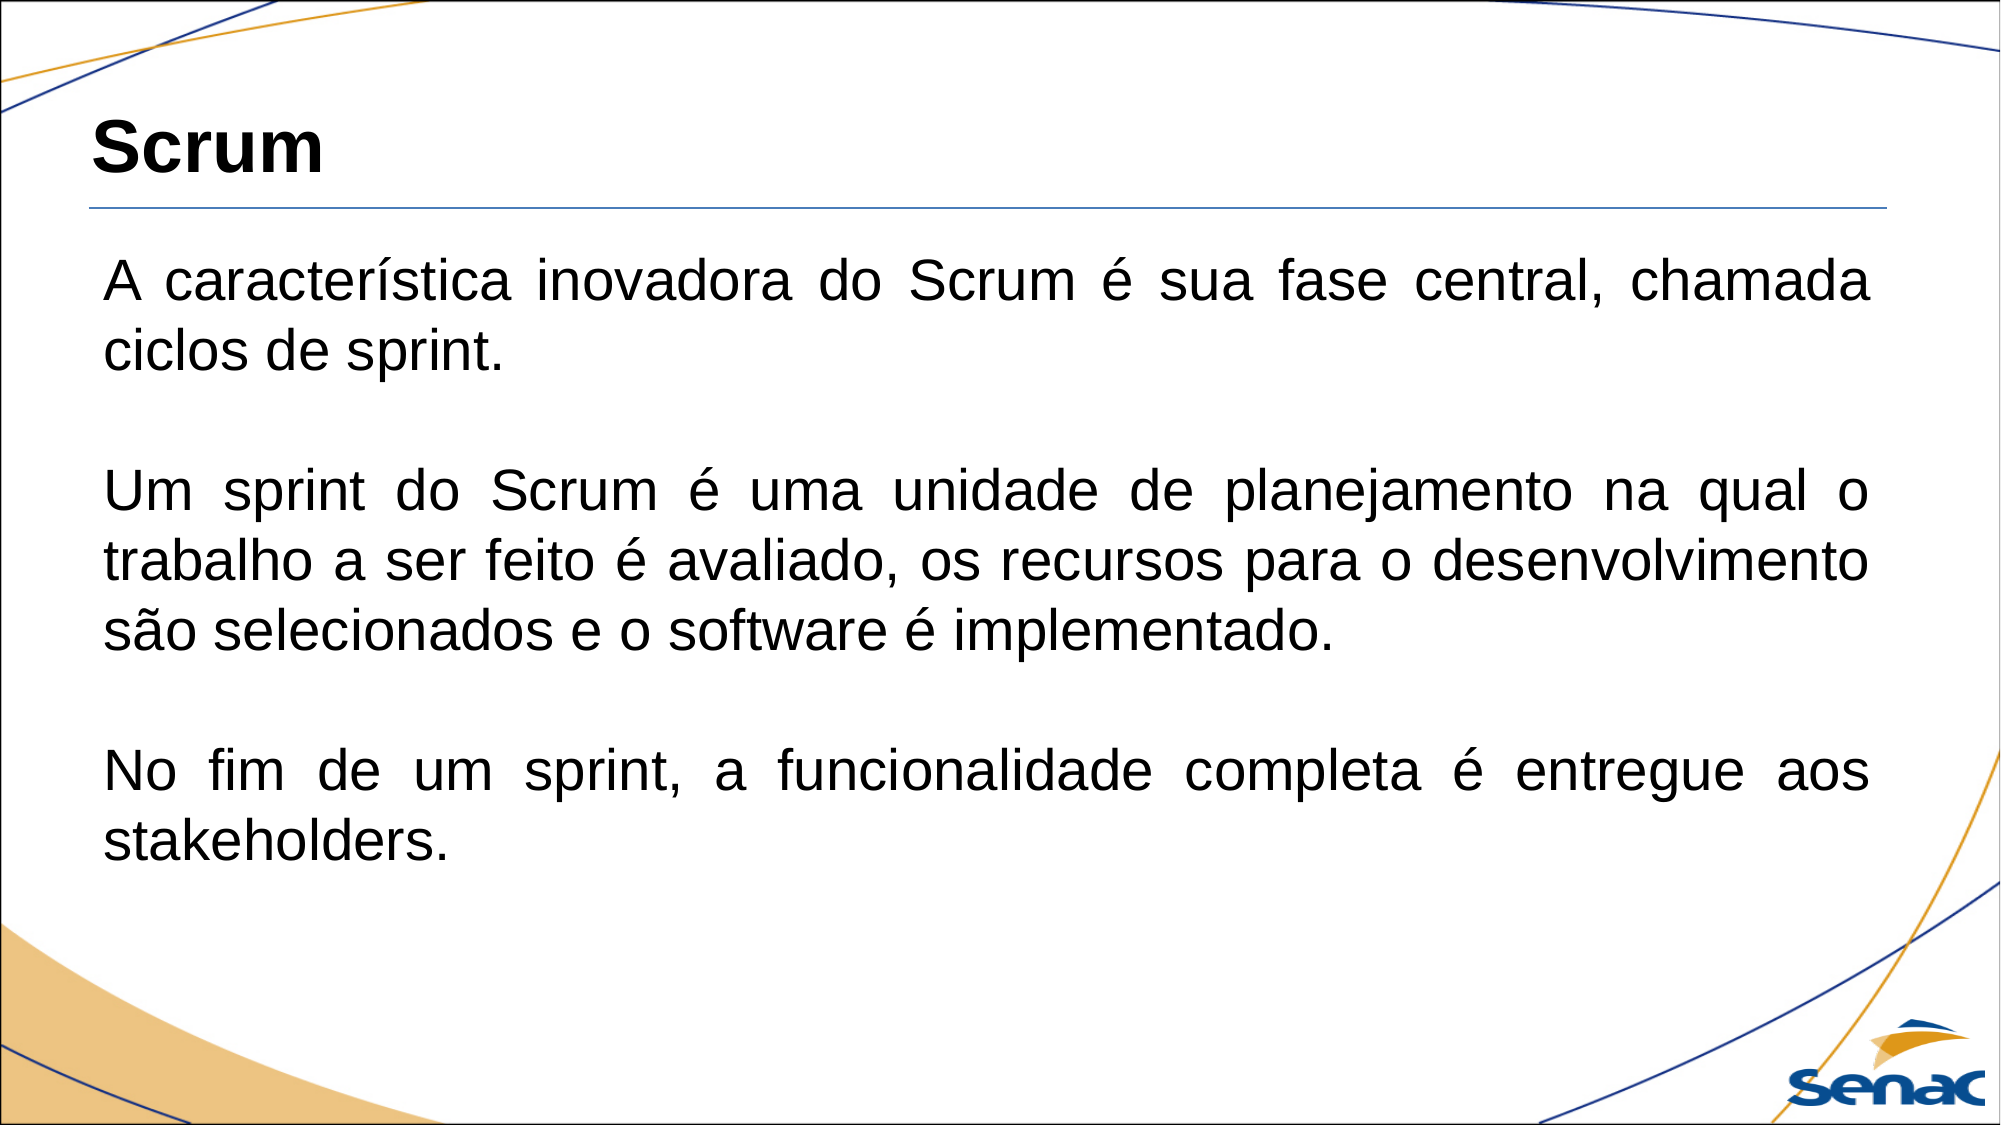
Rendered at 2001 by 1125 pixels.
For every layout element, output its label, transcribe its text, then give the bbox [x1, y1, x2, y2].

picture [0, 0, 2001, 1125]
text_box Scrum [76, 89, 1888, 197]
text_box A característica inovadora do Scrum é sua fase central, chamada ciclos de sprint. Um sprint do Scrum é uma unidade de planejamento na qual o trabalho a ser feito é avaliado, os recursos para o desenvolvimento são selecionados e o software é implementado. No fim de um sprint, a funcionalidade completa é entregue aos stakeholders. [88, 234, 1888, 880]
